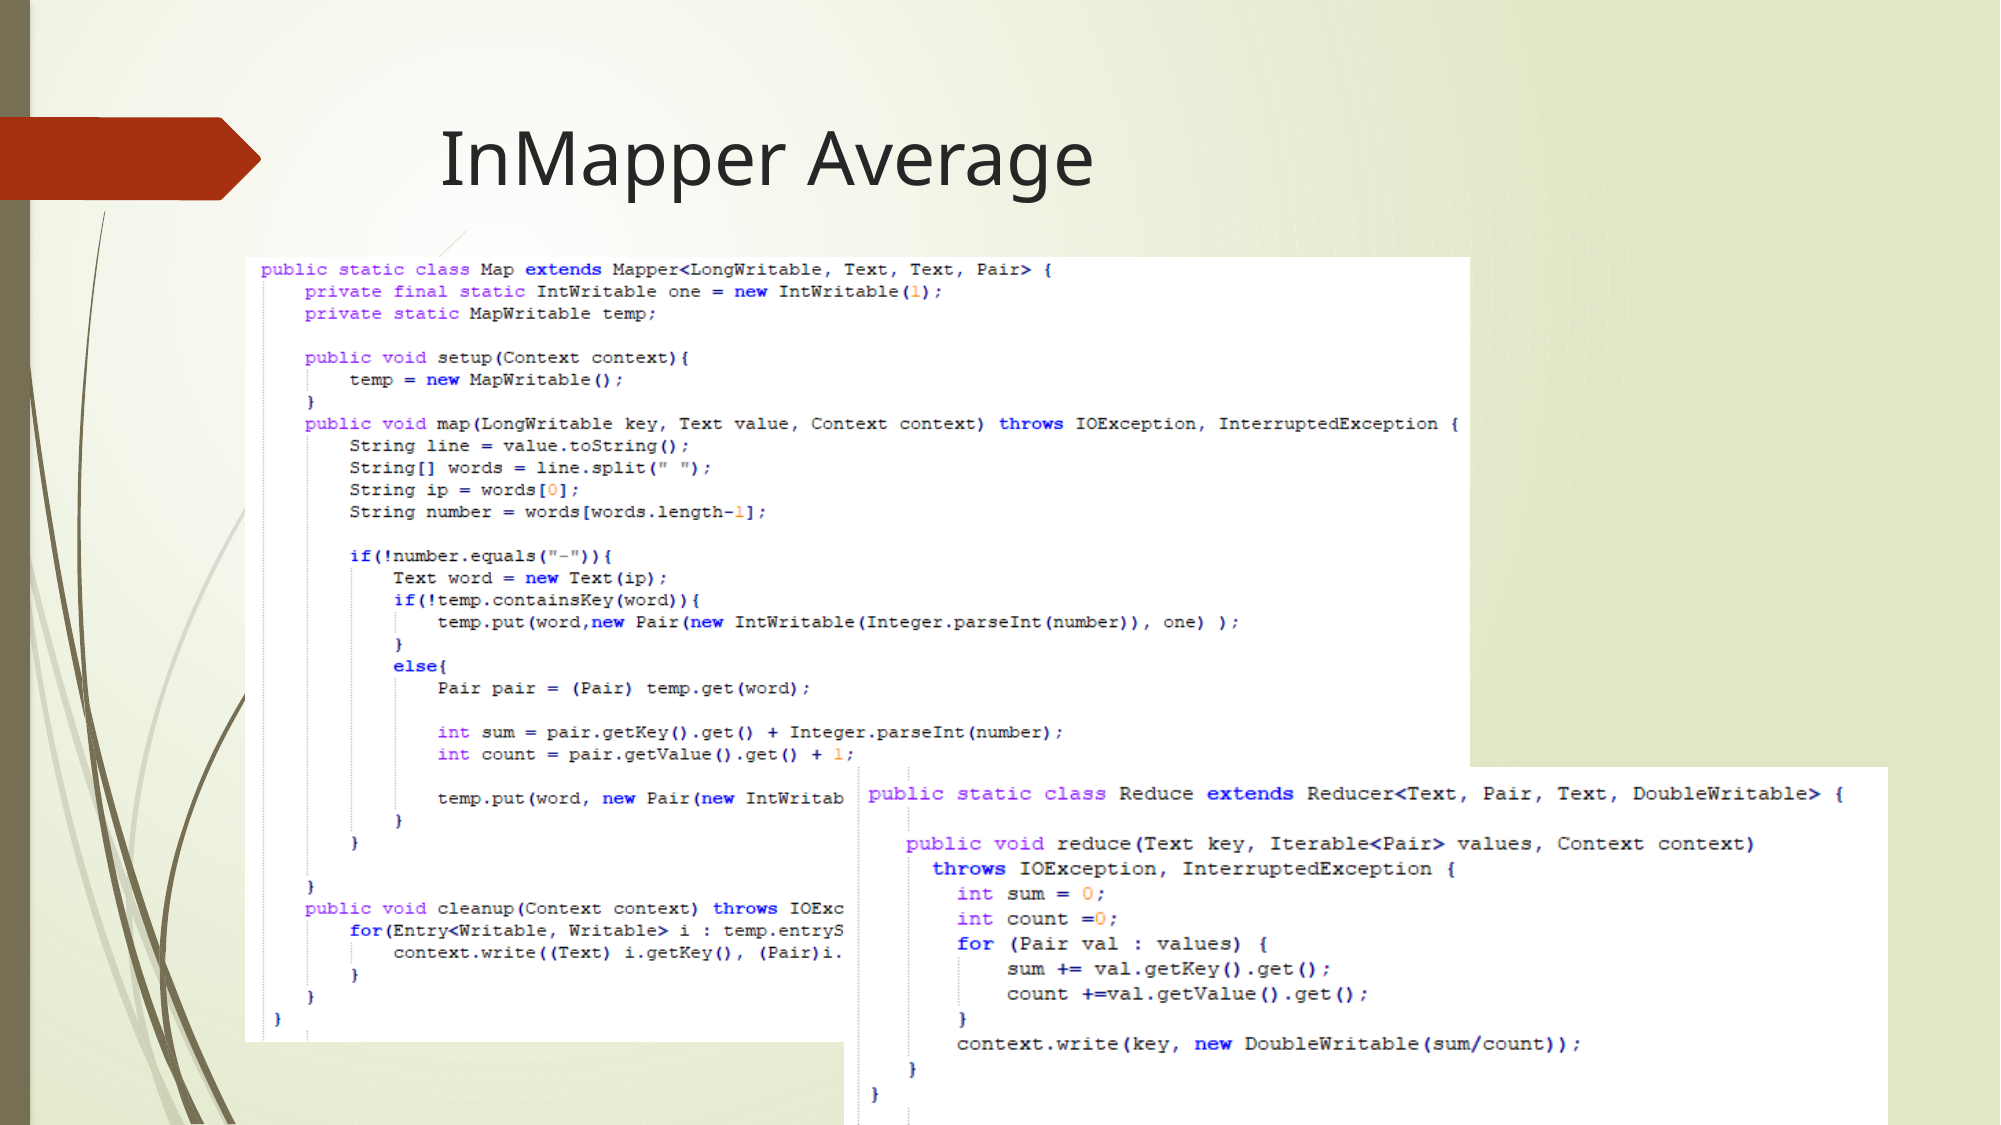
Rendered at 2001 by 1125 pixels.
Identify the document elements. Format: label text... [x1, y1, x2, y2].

picture [844, 766, 1888, 1125]
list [244, 257, 1471, 1042]
title InMapper Average [425, 102, 1888, 313]
